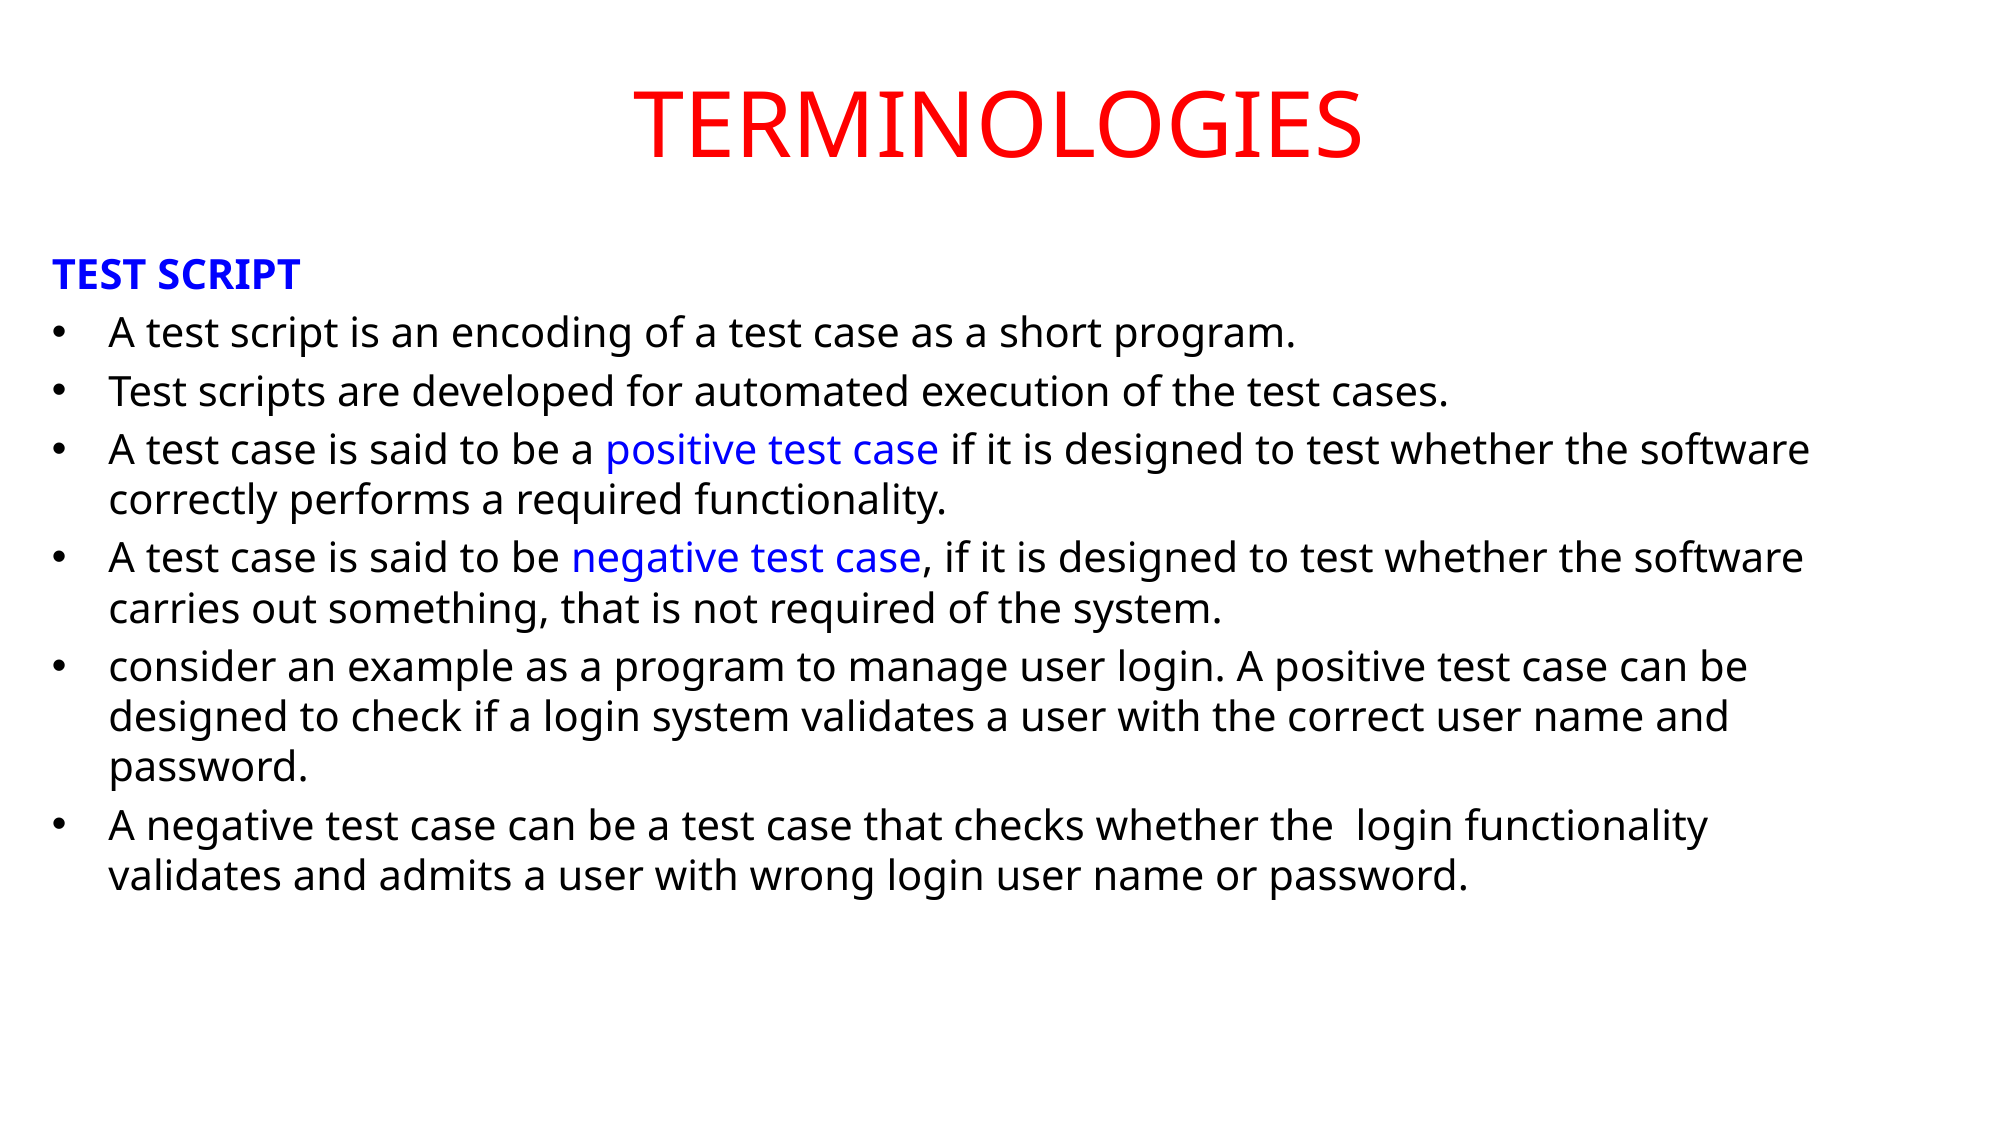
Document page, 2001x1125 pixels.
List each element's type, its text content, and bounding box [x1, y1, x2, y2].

list TEST SCRIPT A test script is an encoding of a test case as a short program. Test scripts are developed for automated execution of the test cases. A test case is said to be a positive test case if it is designed to test whether the software correctly performs a required functionality. A test case is said to be negative test case, if it is designed to test whether the software carries out something, that is not required of the system. consider an example as a program to manage user login. A positive test case can be designed to check if a login system validates a user with the correct user name and password. A negative test case can be a test case that checks whether the login functionality validates and admits a user with wrong login user name or password. [48, 239, 1889, 1039]
title TERMINOLOGIES [146, 27, 1853, 214]
